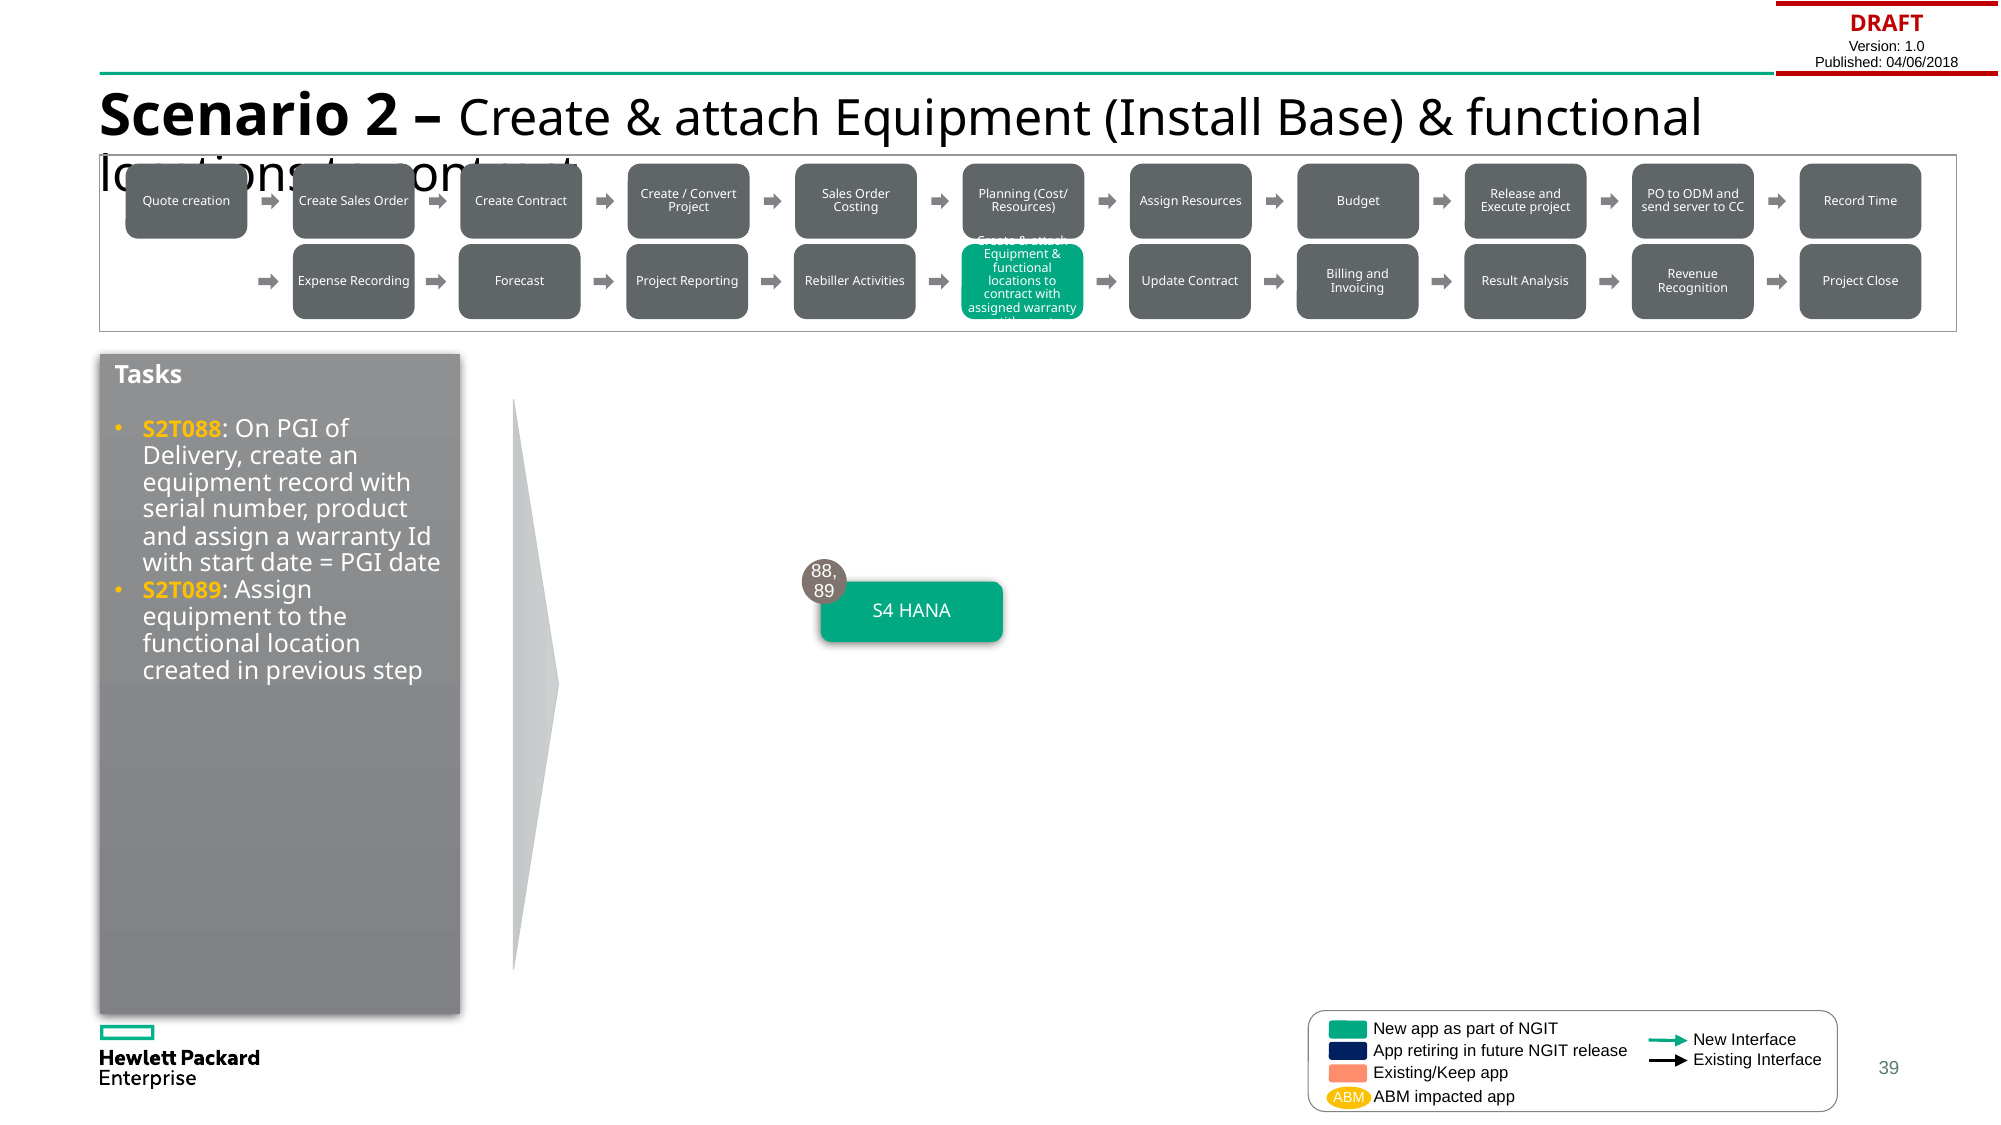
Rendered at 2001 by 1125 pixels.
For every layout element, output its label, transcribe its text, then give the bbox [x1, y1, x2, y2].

slide_number 39 [1844, 1039, 1900, 1078]
text_box [512, 399, 560, 970]
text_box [99, 154, 1957, 332]
table_header DRAFT Version: 1.0 Published: 04/06/2018 [1776, 6, 1998, 71]
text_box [1308, 1010, 1844, 1112]
text_box S4 HANA [820, 581, 1003, 642]
title Scenario 2 – Create & attach Equipment (Install Base) & functional locations to contract [99, 85, 1921, 154]
text_box Tasks S2T088: On PGI of Delivery, create an equipment record with serial number, product and assign a warranty Id with start date = PGI date S2T089: Assign equipment to the functional location created in previous step [99, 354, 460, 1015]
text_box 88,89 [800, 558, 848, 606]
